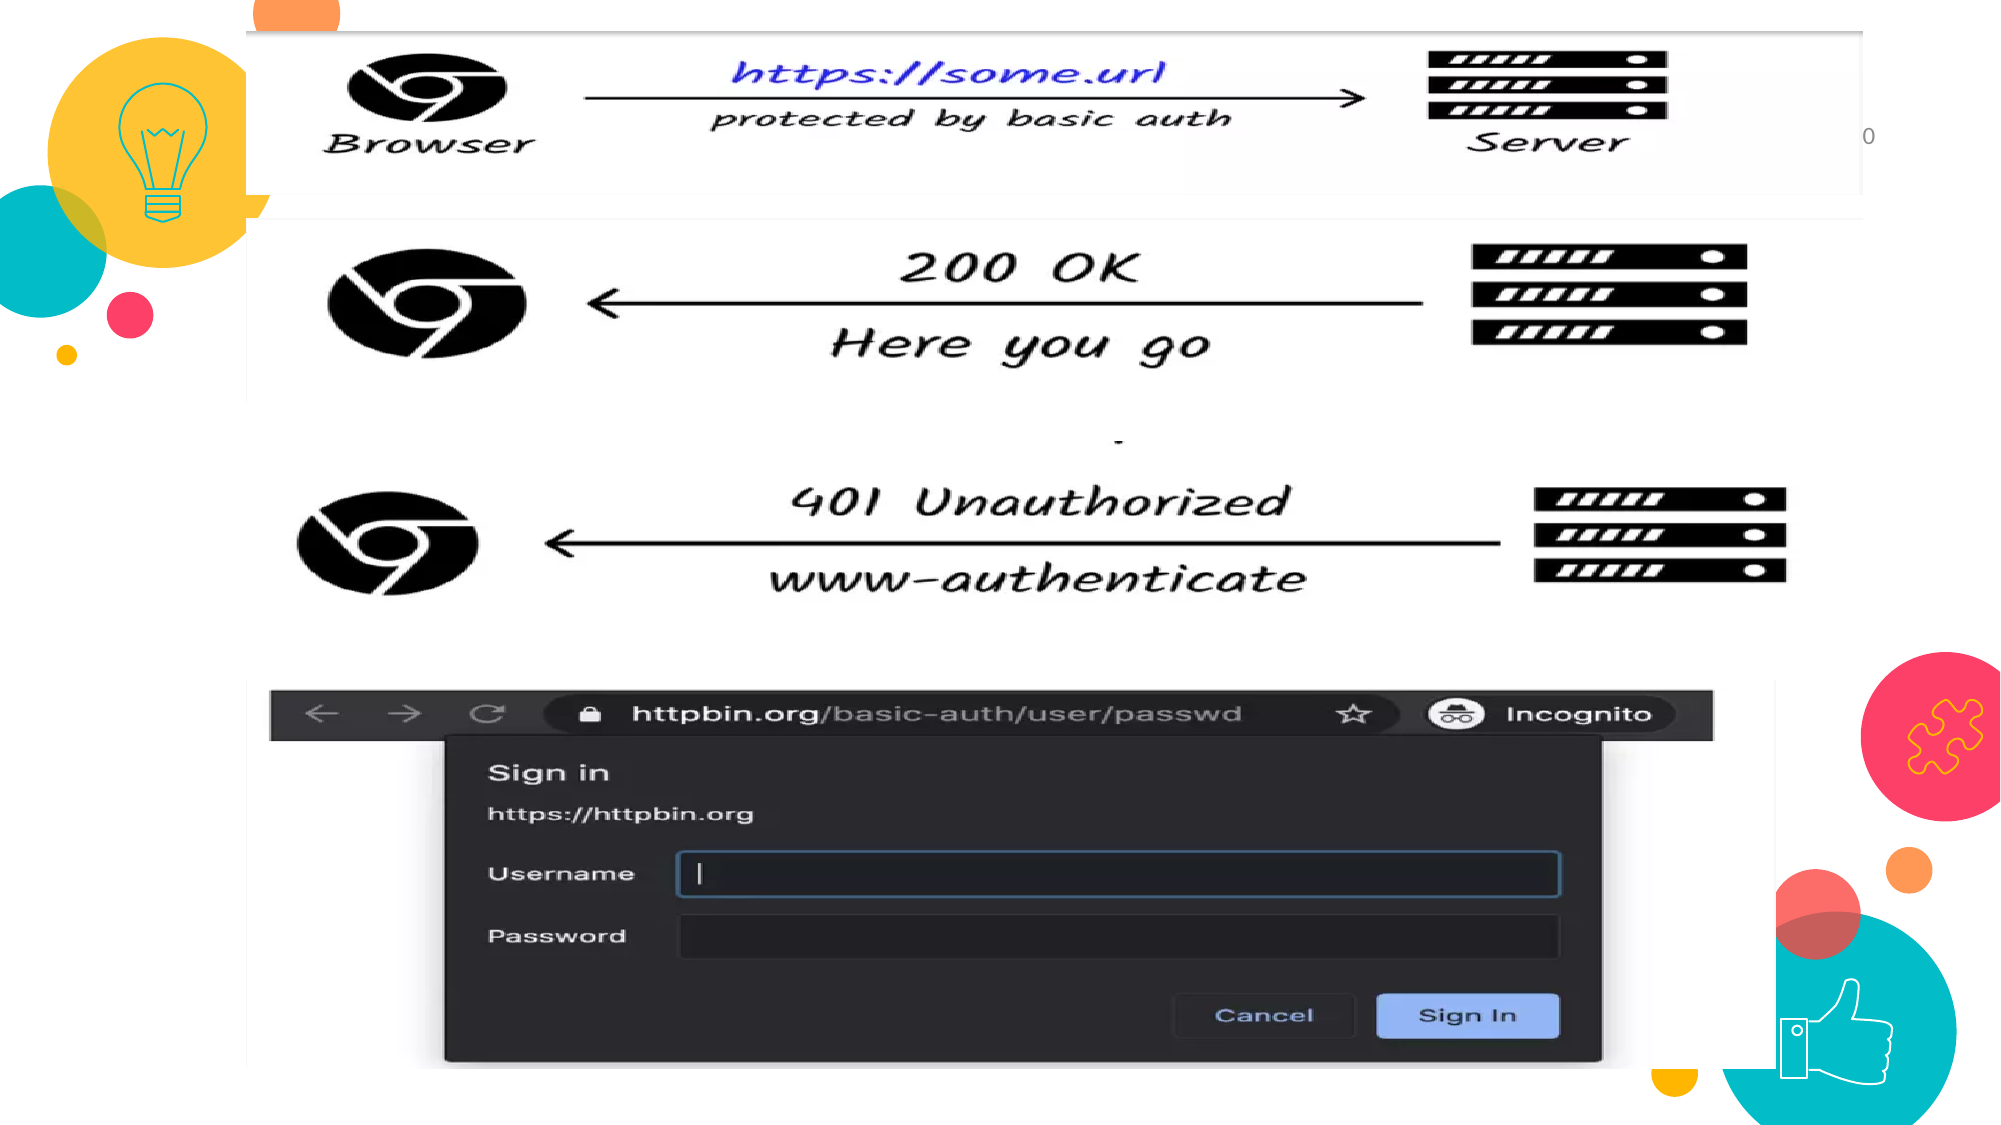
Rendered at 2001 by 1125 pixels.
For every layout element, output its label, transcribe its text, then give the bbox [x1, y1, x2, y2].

slide_number 10 [1863, 91, 1896, 178]
picture [246, 441, 1863, 639]
picture [246, 680, 1776, 1069]
picture [246, 31, 1863, 195]
picture [246, 218, 1863, 403]
